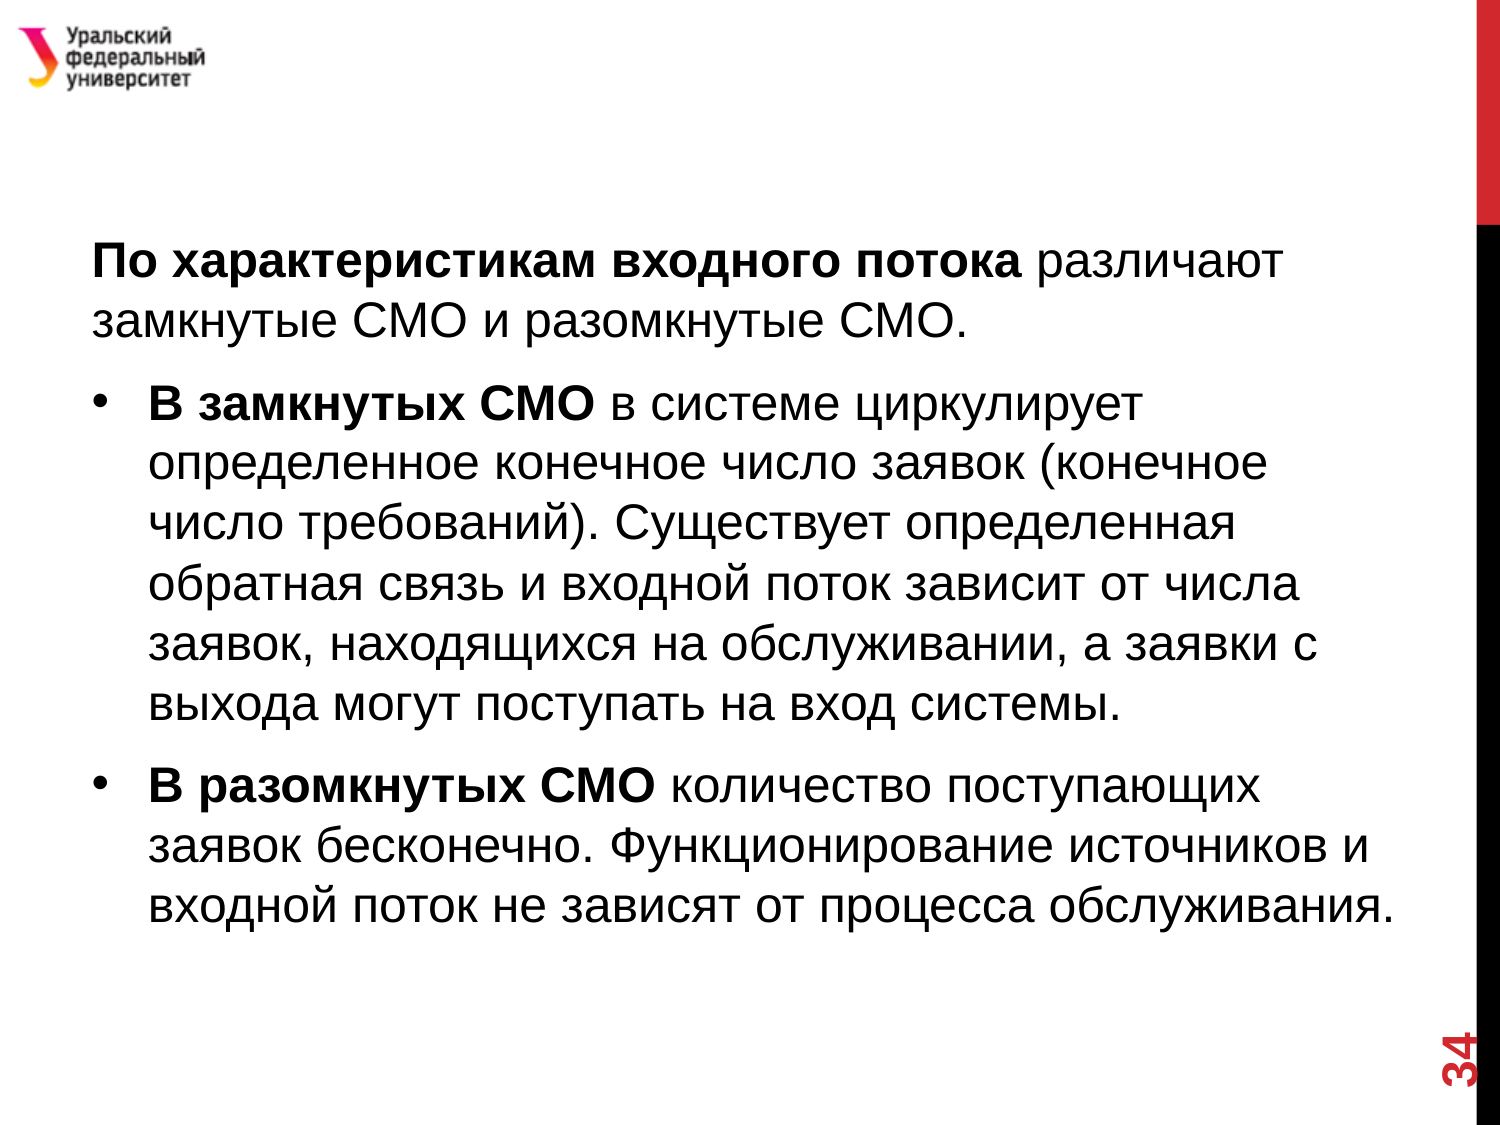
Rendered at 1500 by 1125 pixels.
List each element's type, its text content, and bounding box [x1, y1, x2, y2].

picture [0, 0, 211, 105]
list По характеристикам входного потока различают замкнутые СМО и разомкнутые СМО. В замкнутых СМО в системе циркулирует определенное конечное число заявок (конечное число требований). Существует определенная обратная связь и входной поток зависит от числа заявок, находящихся на обслуживании, а заявки с выхода могут поступать на вход системы. В разомкнутых СМО количество поступающих заявок бесконечно. Функционирование источников и входной поток не зависят от процесса обслуживания. [76, 219, 1427, 1035]
slide_number 34 [1427, 887, 1488, 1104]
